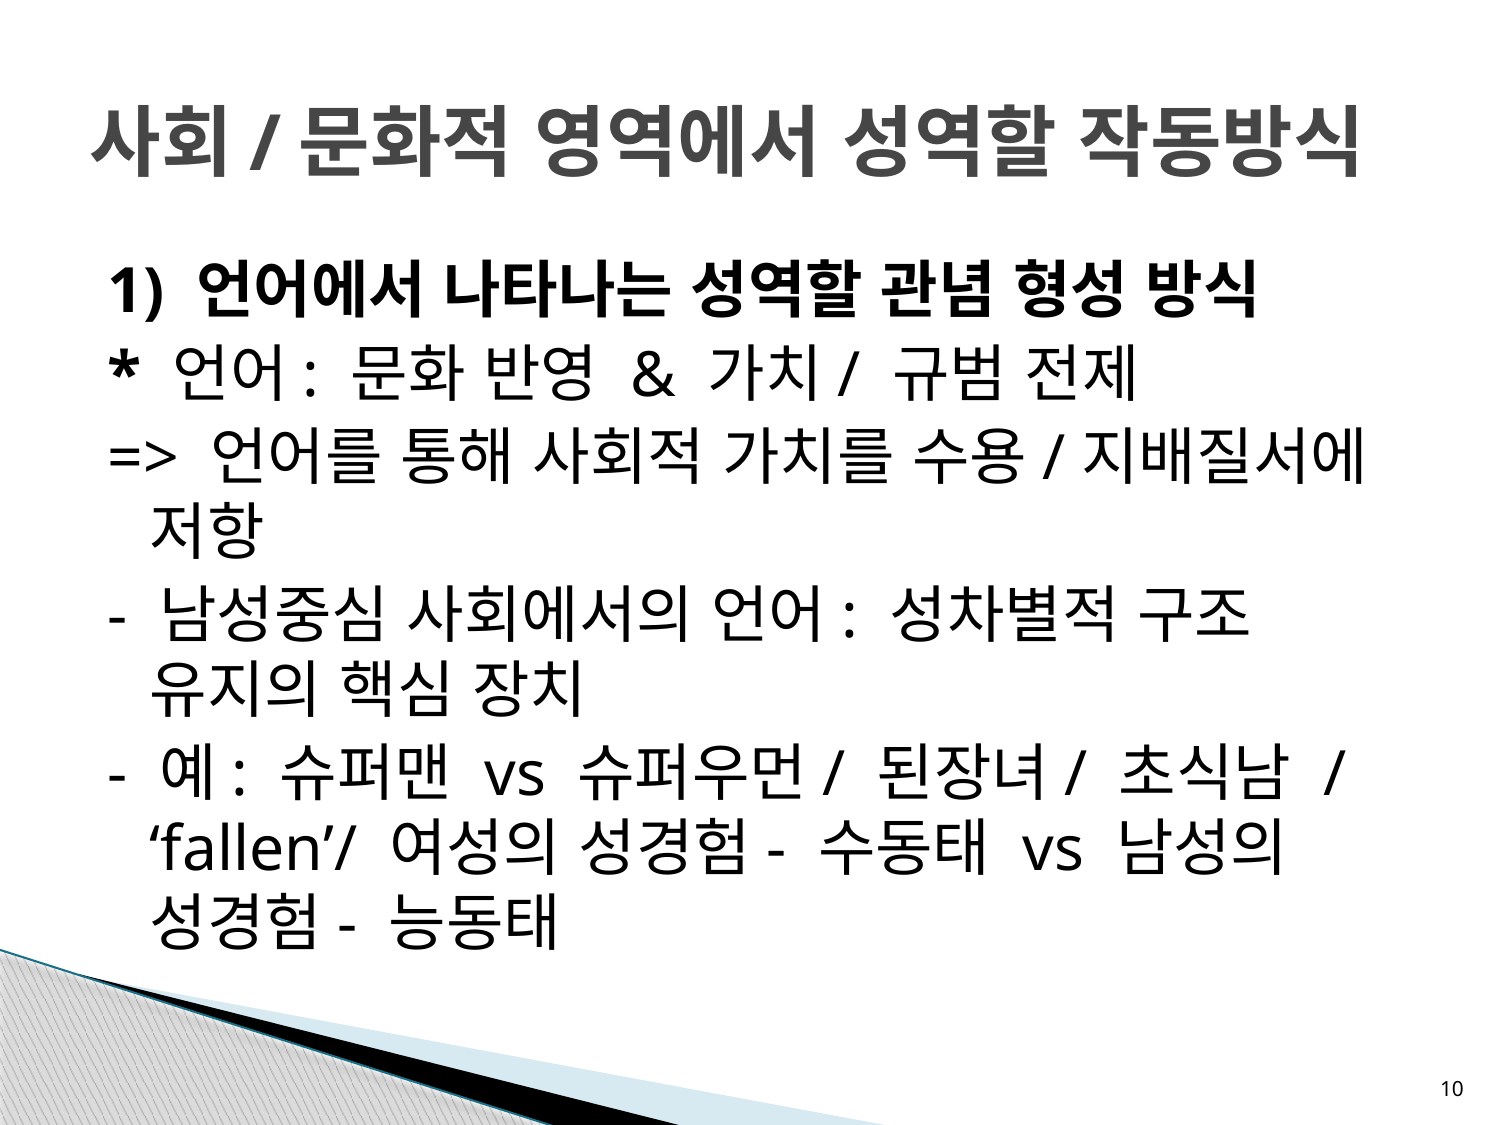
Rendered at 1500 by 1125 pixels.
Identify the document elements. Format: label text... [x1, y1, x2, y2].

list 1) 언어에서 나타나는 성역할 관념 형성 방식 * 언어: 문화 반영 & 가치/ 규범 전제 => 언어를 통해 사회적 가치를 수용/지배질서에 저항 - 남성중심 사회에서의 언어: 성차별적 구조 유지의 핵심 장치 - 예: 슈퍼맨 vs 슈퍼우먼/ 된장녀/ 초식남 / ‘fallen’/ 여성의 성경험- 수동태 vs 남성의 성경험- 능동태 [75, 243, 1425, 986]
title 사회/문화적 영역에서 성역할 작동방식 [75, 45, 1425, 233]
slide_number 10 [1418, 1051, 1479, 1112]
